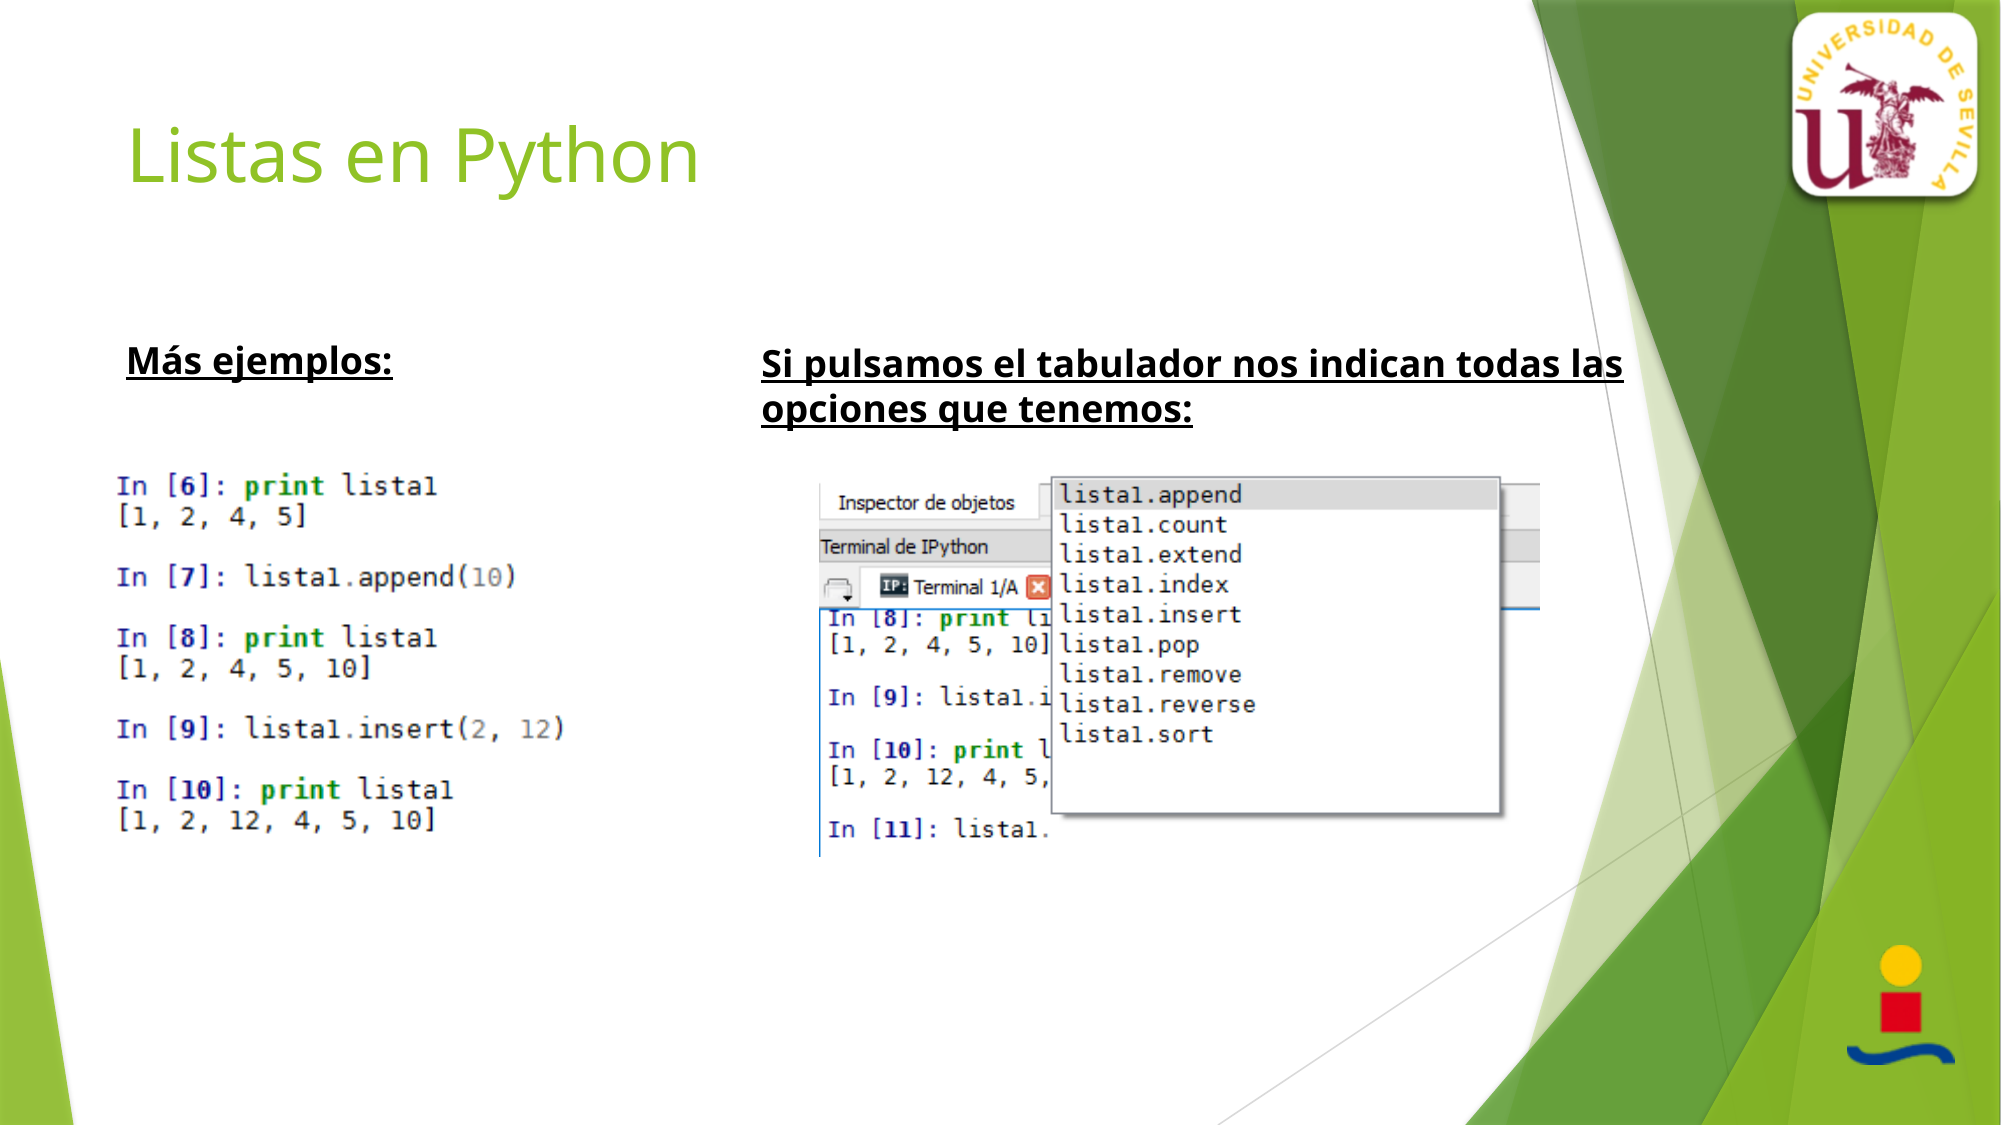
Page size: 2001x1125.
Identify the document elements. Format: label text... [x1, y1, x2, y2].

picture [1766, 0, 1996, 229]
picture [1847, 945, 1955, 1065]
title Listas en Python [111, 99, 1522, 224]
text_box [110, 283, 1613, 858]
